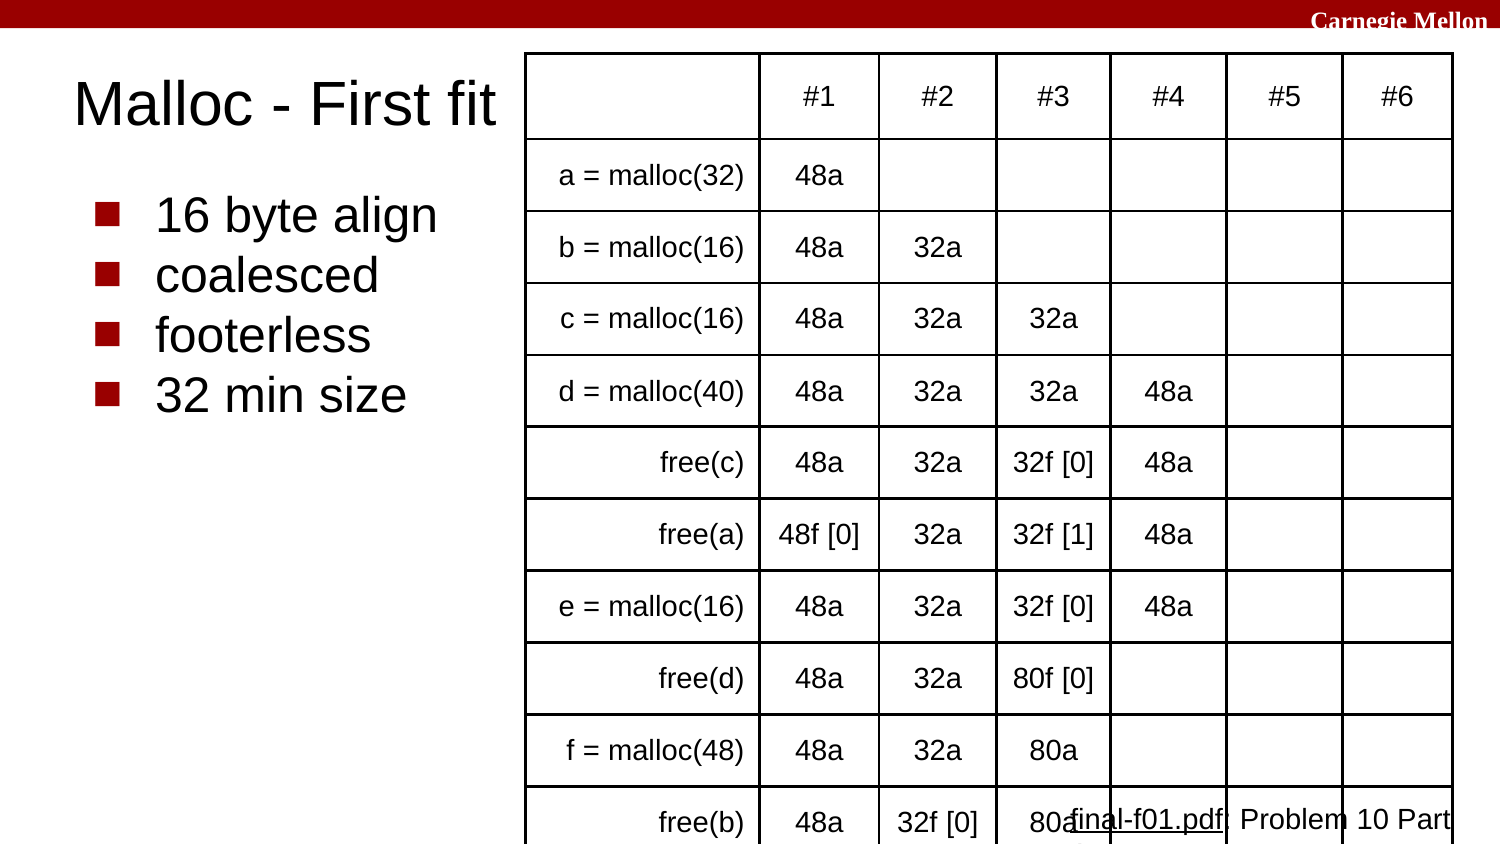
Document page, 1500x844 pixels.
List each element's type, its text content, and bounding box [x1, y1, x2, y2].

table_cell [880, 140, 995, 210]
table_cell [1228, 716, 1341, 784]
table_cell [1344, 356, 1451, 425]
list 16 byte align coalesced footerless 32 min size [65, 167, 502, 636]
title Malloc - First fit [58, 53, 524, 148]
table_cell [998, 212, 1109, 282]
table_cell [1228, 500, 1341, 569]
table_header #3 [998, 55, 1109, 138]
table_cell 48a [761, 788, 878, 844]
table_cell 48f [0] [761, 500, 878, 569]
table_cell 48a [1112, 428, 1225, 497]
table_cell 32a [880, 500, 995, 569]
table_cell 48a [761, 428, 878, 497]
table_cell b = malloc(16) [527, 212, 758, 282]
table_cell 32a [880, 356, 995, 425]
table_cell [1112, 716, 1225, 784]
table_cell 48a [1112, 500, 1225, 569]
table_cell 48a [1112, 572, 1225, 641]
table_cell e = malloc(16) [527, 572, 758, 641]
table_cell 48a [761, 140, 878, 210]
table_cell [1228, 572, 1341, 641]
table_header #1 [761, 55, 878, 138]
table_cell 48a [761, 356, 878, 425]
table_cell [1344, 500, 1451, 569]
table_cell 80a [998, 716, 1109, 785]
table_cell 48a [1112, 356, 1225, 425]
table_cell [1112, 284, 1225, 354]
table_cell [1344, 140, 1451, 210]
table_cell [1228, 284, 1341, 354]
table_cell free(d) [527, 644, 758, 713]
table_cell 48a [761, 572, 878, 641]
table_cell 48a [761, 212, 878, 282]
table_cell 80a [998, 788, 1055, 844]
table_cell [1228, 644, 1341, 713]
table_cell d = malloc(40) [527, 356, 758, 425]
table_cell [1228, 212, 1341, 282]
table_cell 32f [0] [998, 572, 1109, 641]
table_cell free(c) [527, 428, 758, 497]
table_cell 32a [998, 284, 1109, 354]
table_cell 32a [998, 356, 1109, 425]
table_cell [1344, 284, 1451, 354]
table_header #5 [1228, 55, 1341, 138]
table_header #6 [1344, 55, 1451, 138]
text_box final-f01.pdf: Problem 10 Part A [1055, 784, 1492, 844]
table_header [527, 55, 758, 138]
table_cell f = malloc(48) [527, 716, 758, 785]
table_header #2 [880, 55, 995, 138]
table_header #4 [1112, 55, 1225, 138]
table_cell [1344, 428, 1451, 497]
table_cell free(b) [527, 788, 758, 844]
table_cell 48a [761, 284, 878, 354]
table_cell c = malloc(16) [527, 284, 758, 354]
table_cell [998, 140, 1109, 210]
table_cell 32a [880, 212, 995, 282]
table_cell 32f [0] [998, 428, 1109, 497]
table_cell [1228, 428, 1341, 497]
table_cell 32a [880, 428, 995, 497]
table_cell 32a [880, 284, 995, 354]
table_cell [1344, 572, 1451, 641]
table_cell free(a) [527, 500, 758, 569]
table_cell [1228, 356, 1341, 425]
table_cell 32f [0] [880, 788, 995, 844]
table_cell 32a [880, 716, 995, 785]
table_cell [1112, 140, 1225, 210]
table_cell a = malloc(32) [527, 140, 758, 210]
table_cell 32f [1] [998, 500, 1109, 569]
table_cell 48a [761, 644, 878, 713]
table_cell 48a [761, 716, 878, 785]
table_cell [1344, 644, 1451, 713]
table_cell [1344, 716, 1451, 784]
table_cell [1228, 140, 1341, 210]
table_cell [1112, 212, 1225, 282]
table_cell [1344, 212, 1451, 282]
table_cell [1112, 644, 1225, 713]
table_cell 32a [880, 572, 995, 641]
table_cell 80f [0] [998, 644, 1109, 713]
table_cell 32a [880, 644, 995, 713]
